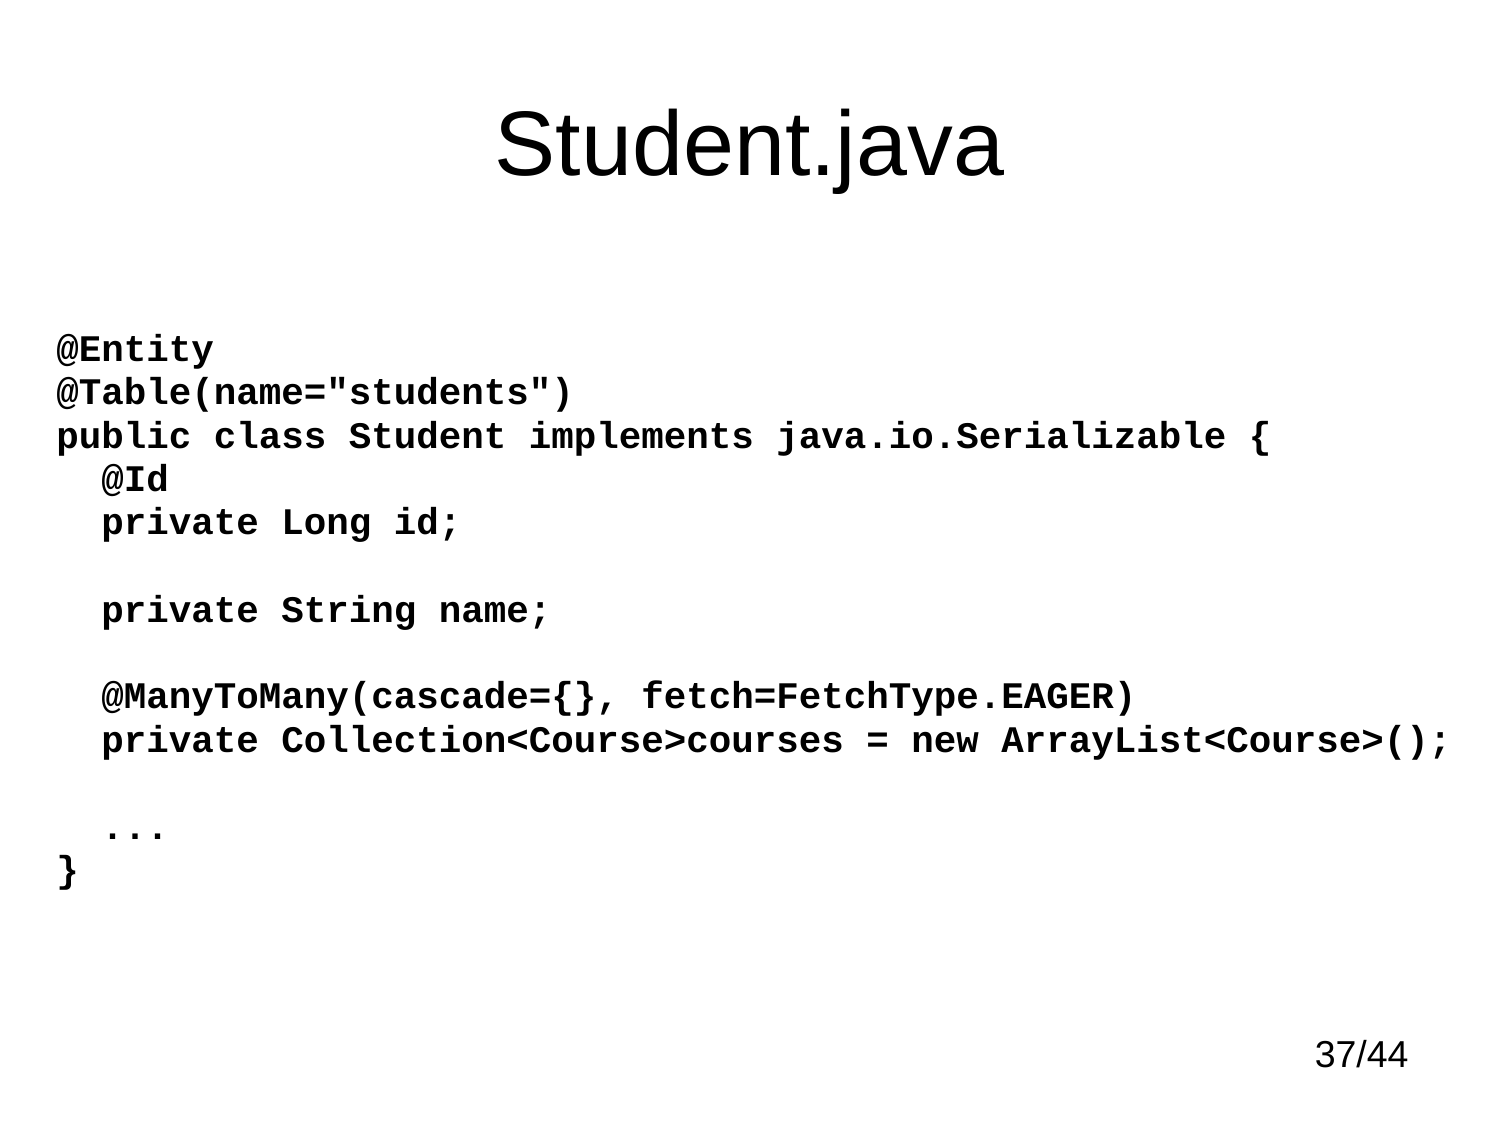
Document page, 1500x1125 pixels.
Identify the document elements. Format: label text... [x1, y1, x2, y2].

title Student.java [75, 45, 1425, 233]
list @Entity @Table(name="students") public class Student implements java.io.Serializable { @Id private Long id; private String name; @ManyToMany(cascade={}, fetch=FetchType.EAGER) private Collection<Course>courses = new ArrayList<Course>(); ... } [41, 324, 1471, 1083]
